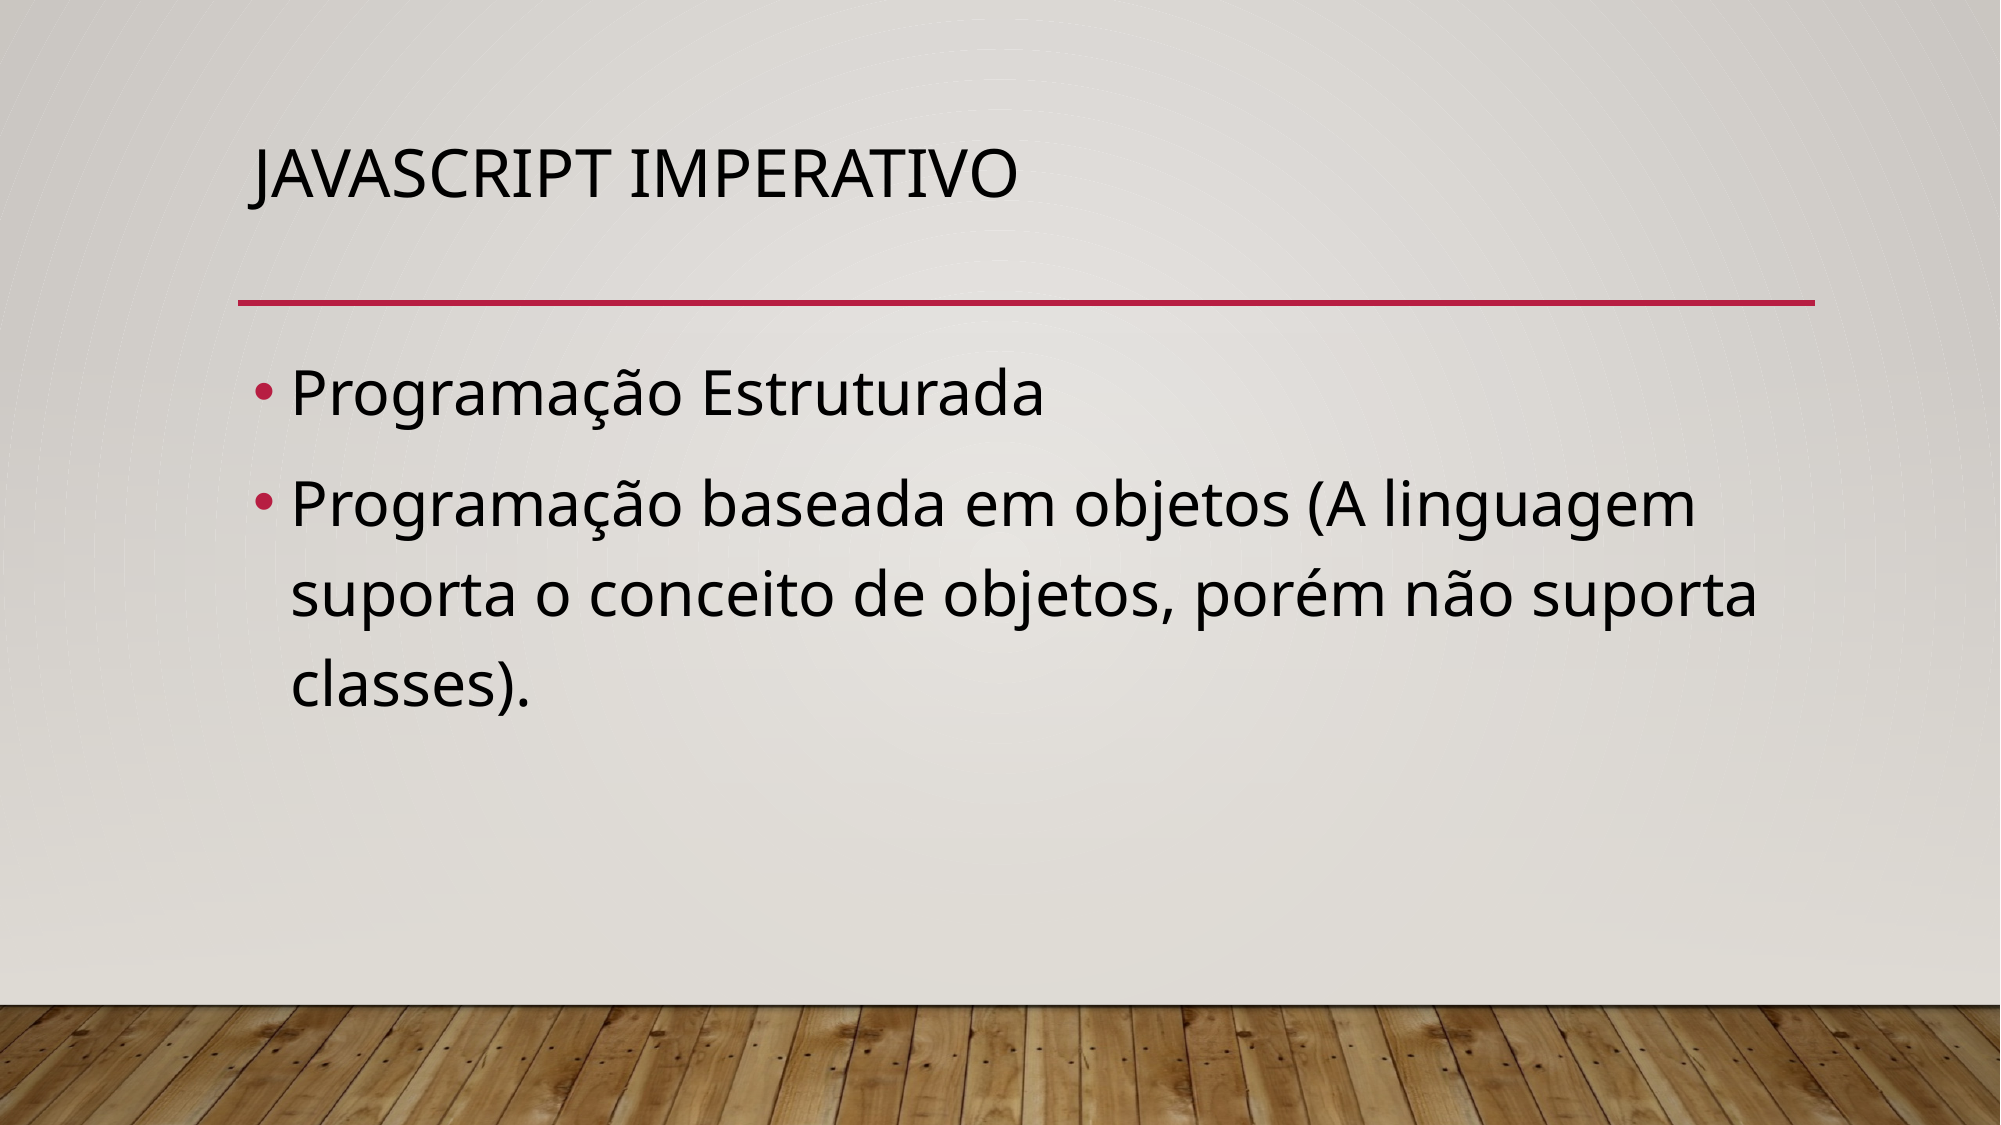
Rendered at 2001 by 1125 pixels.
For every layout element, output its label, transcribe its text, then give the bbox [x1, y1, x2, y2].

picture [0, 1005, 2000, 1125]
list Programação Estruturada Programação baseada em objetos (A linguagem suporta o conceito de objetos, porém não suporta classes). [238, 330, 1814, 897]
title Javascript imperativo [238, 131, 1814, 305]
